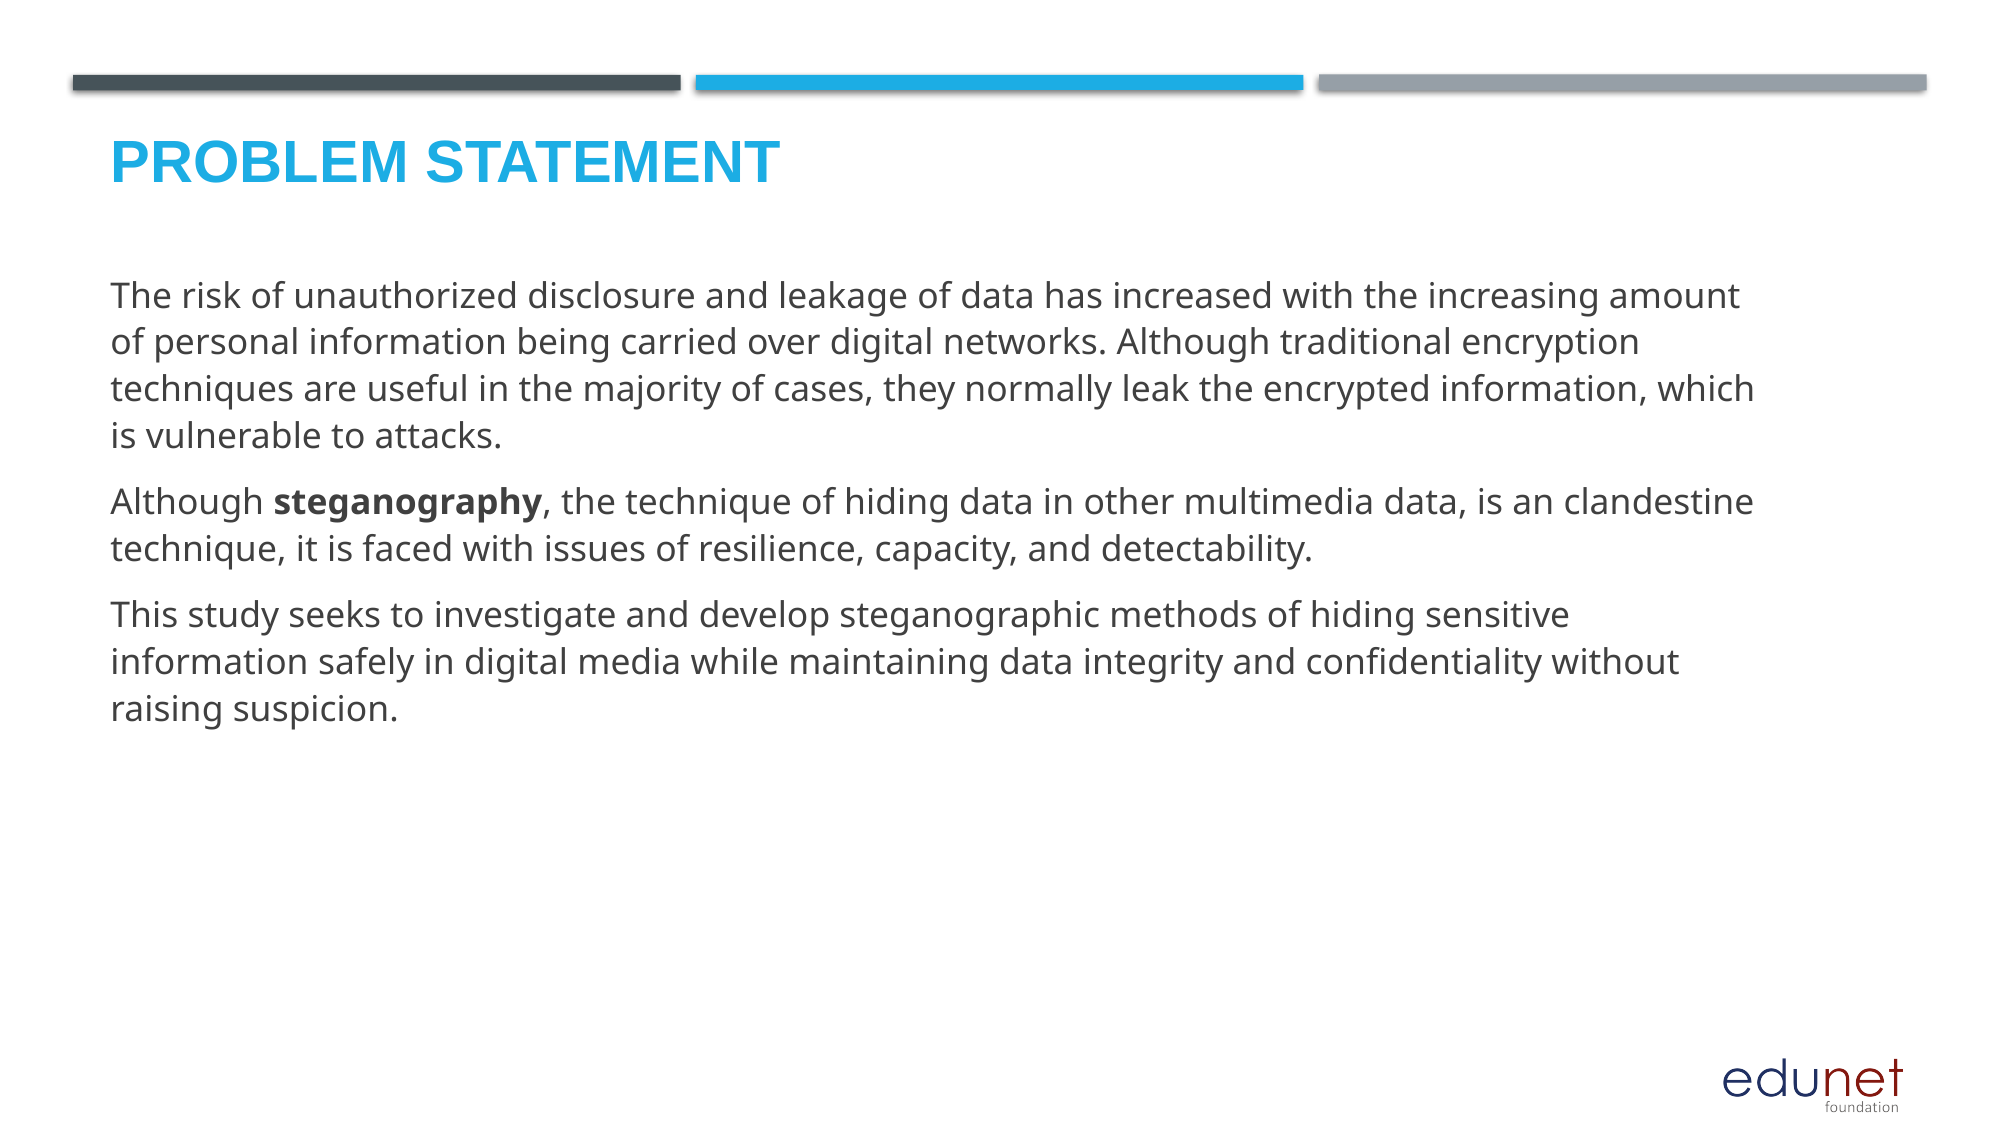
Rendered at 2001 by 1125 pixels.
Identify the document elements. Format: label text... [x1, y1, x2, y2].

picture [1719, 1056, 1905, 1116]
list The risk of unauthorized disclosure and leakage of data has increased with the increasing amount of personal information being carried over digital networks. Although traditional encryption techniques are useful in the majority of cases, they normally leak the encrypted information, which is vulnerable to attacks. Although steganography, the technique of hiding data in other multimedia data, is an clandestine technique, it is faced with issues of resilience, capacity, and detectability. This study seeks to investigate and develop steganographic methods of hiding sensitive information safely in digital media while maintaining data integrity and confidentiality without raising suspicion. [95, 115, 1905, 882]
